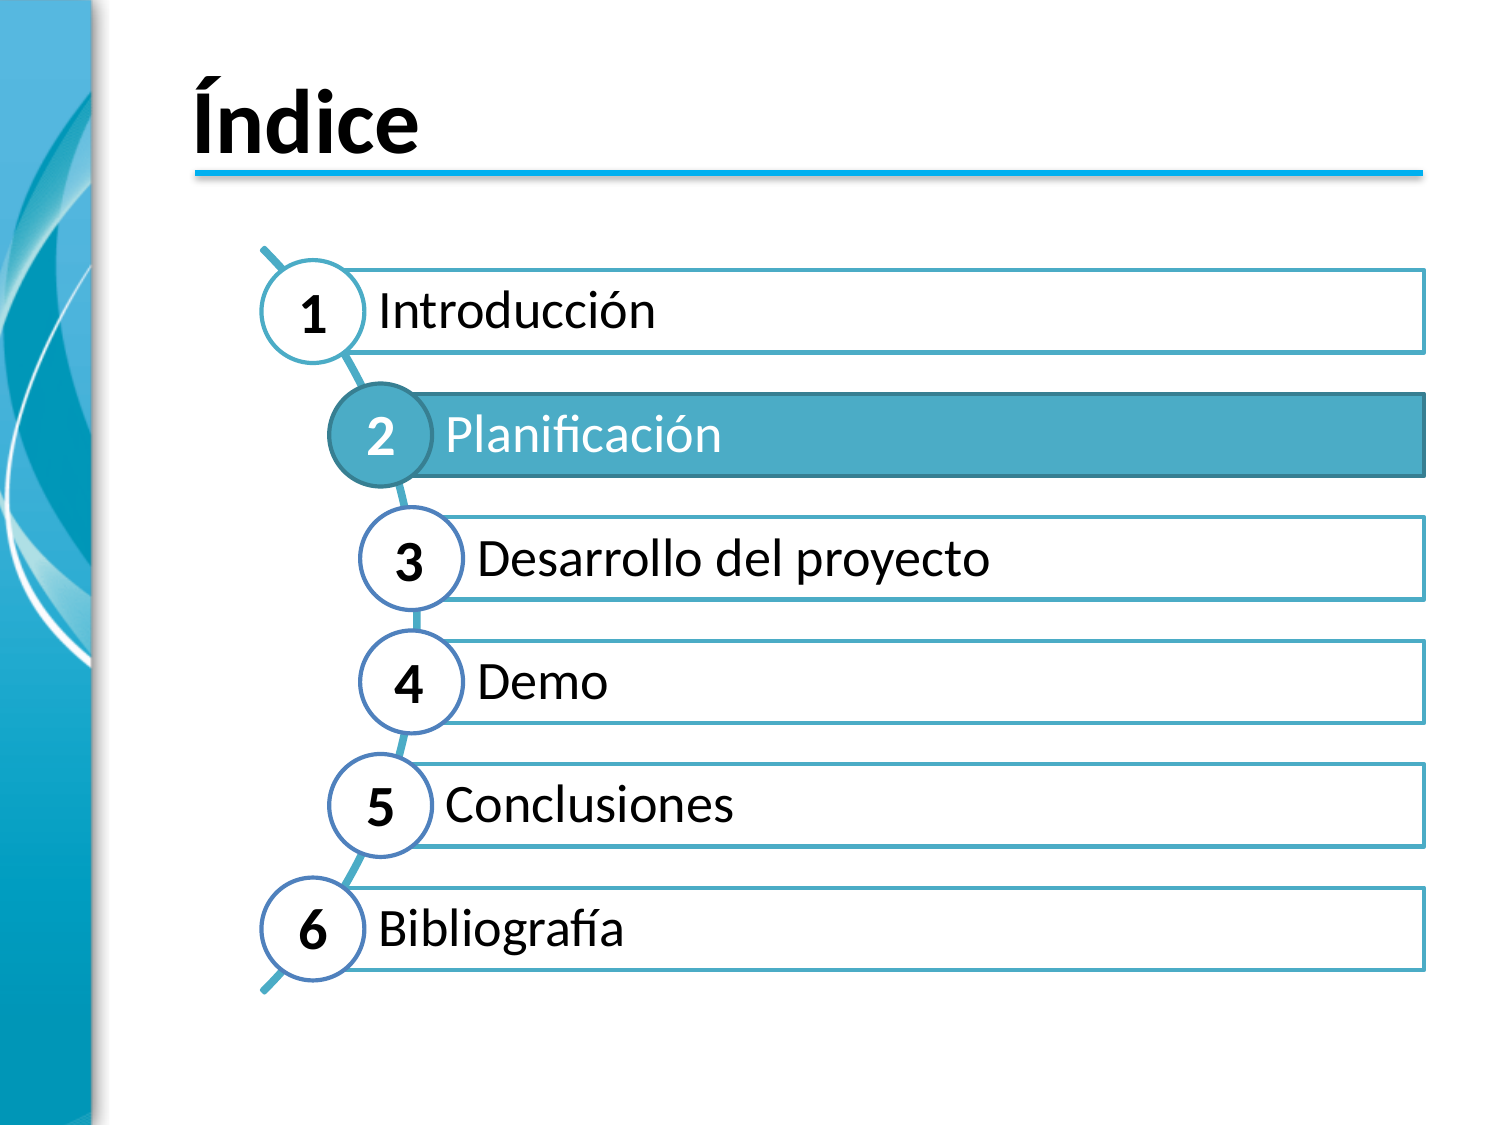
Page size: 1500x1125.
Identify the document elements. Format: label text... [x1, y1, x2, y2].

picture [0, 0, 110, 1125]
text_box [249, 228, 1436, 1012]
text_box Índice [176, 54, 1500, 198]
